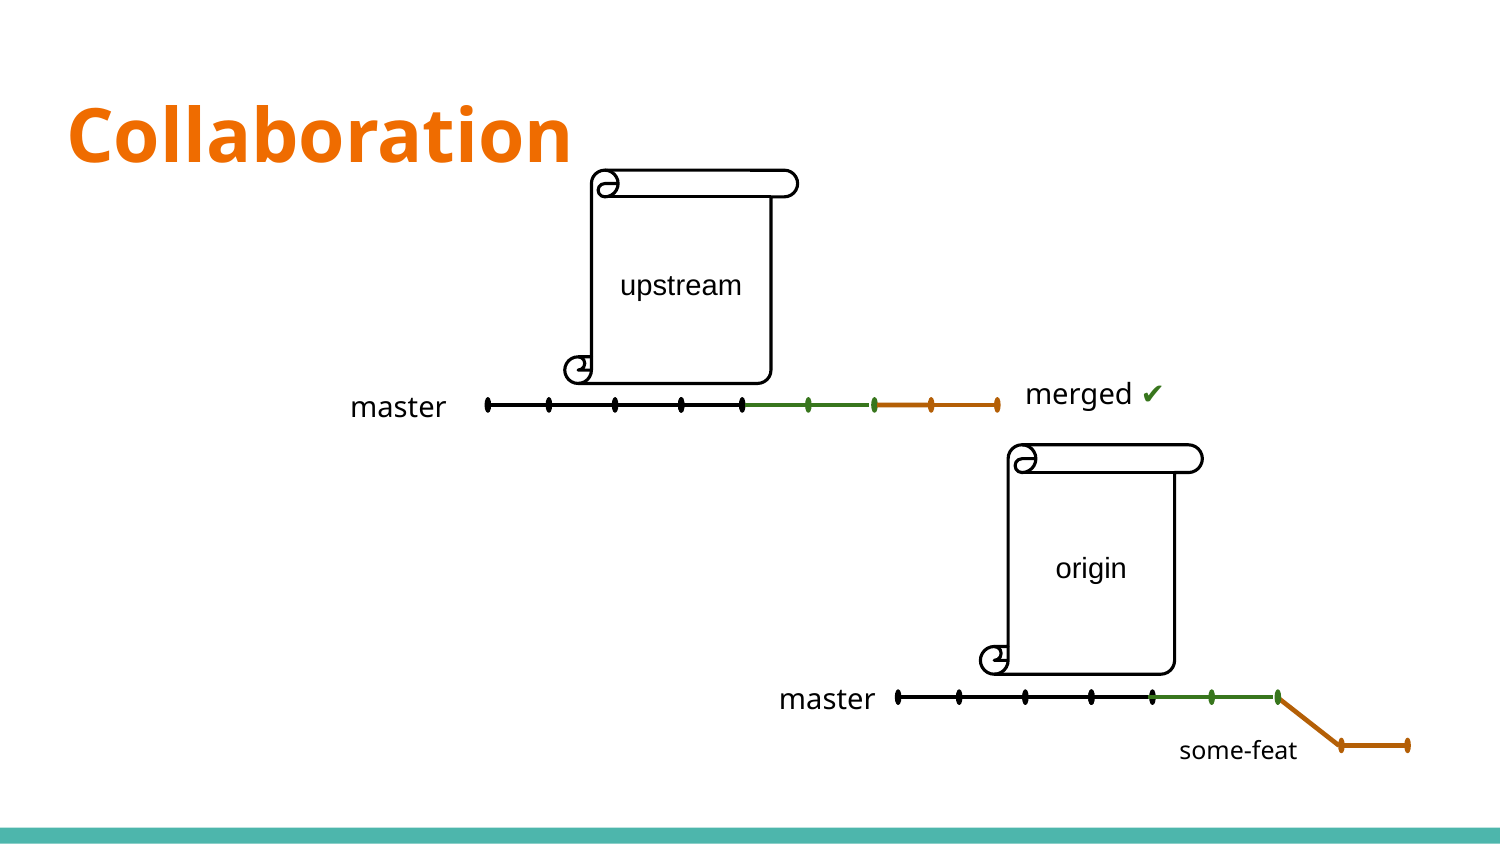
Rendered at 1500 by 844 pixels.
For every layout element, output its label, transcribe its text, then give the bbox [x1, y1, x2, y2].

text_box [871, 397, 877, 413]
text_box [1405, 738, 1411, 753]
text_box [1276, 696, 1340, 746]
text_box merged ✔ [1010, 360, 1199, 407]
text_box upstream [564, 170, 798, 384]
text_box [739, 397, 745, 406]
text_box [805, 397, 811, 405]
text_box origin [980, 444, 1203, 675]
text_box [1022, 690, 1028, 698]
text_box [678, 397, 684, 404]
text_box [956, 690, 962, 699]
text_box [994, 397, 1000, 413]
text_box some-feat [1164, 720, 1321, 760]
text_box [1209, 690, 1215, 698]
text_box [485, 397, 491, 404]
text_box [546, 397, 552, 407]
text_box master [763, 665, 896, 705]
title Collaboration [51, 72, 1449, 189]
text_box [928, 397, 934, 407]
text_box master [335, 372, 467, 412]
text_box [612, 397, 618, 409]
